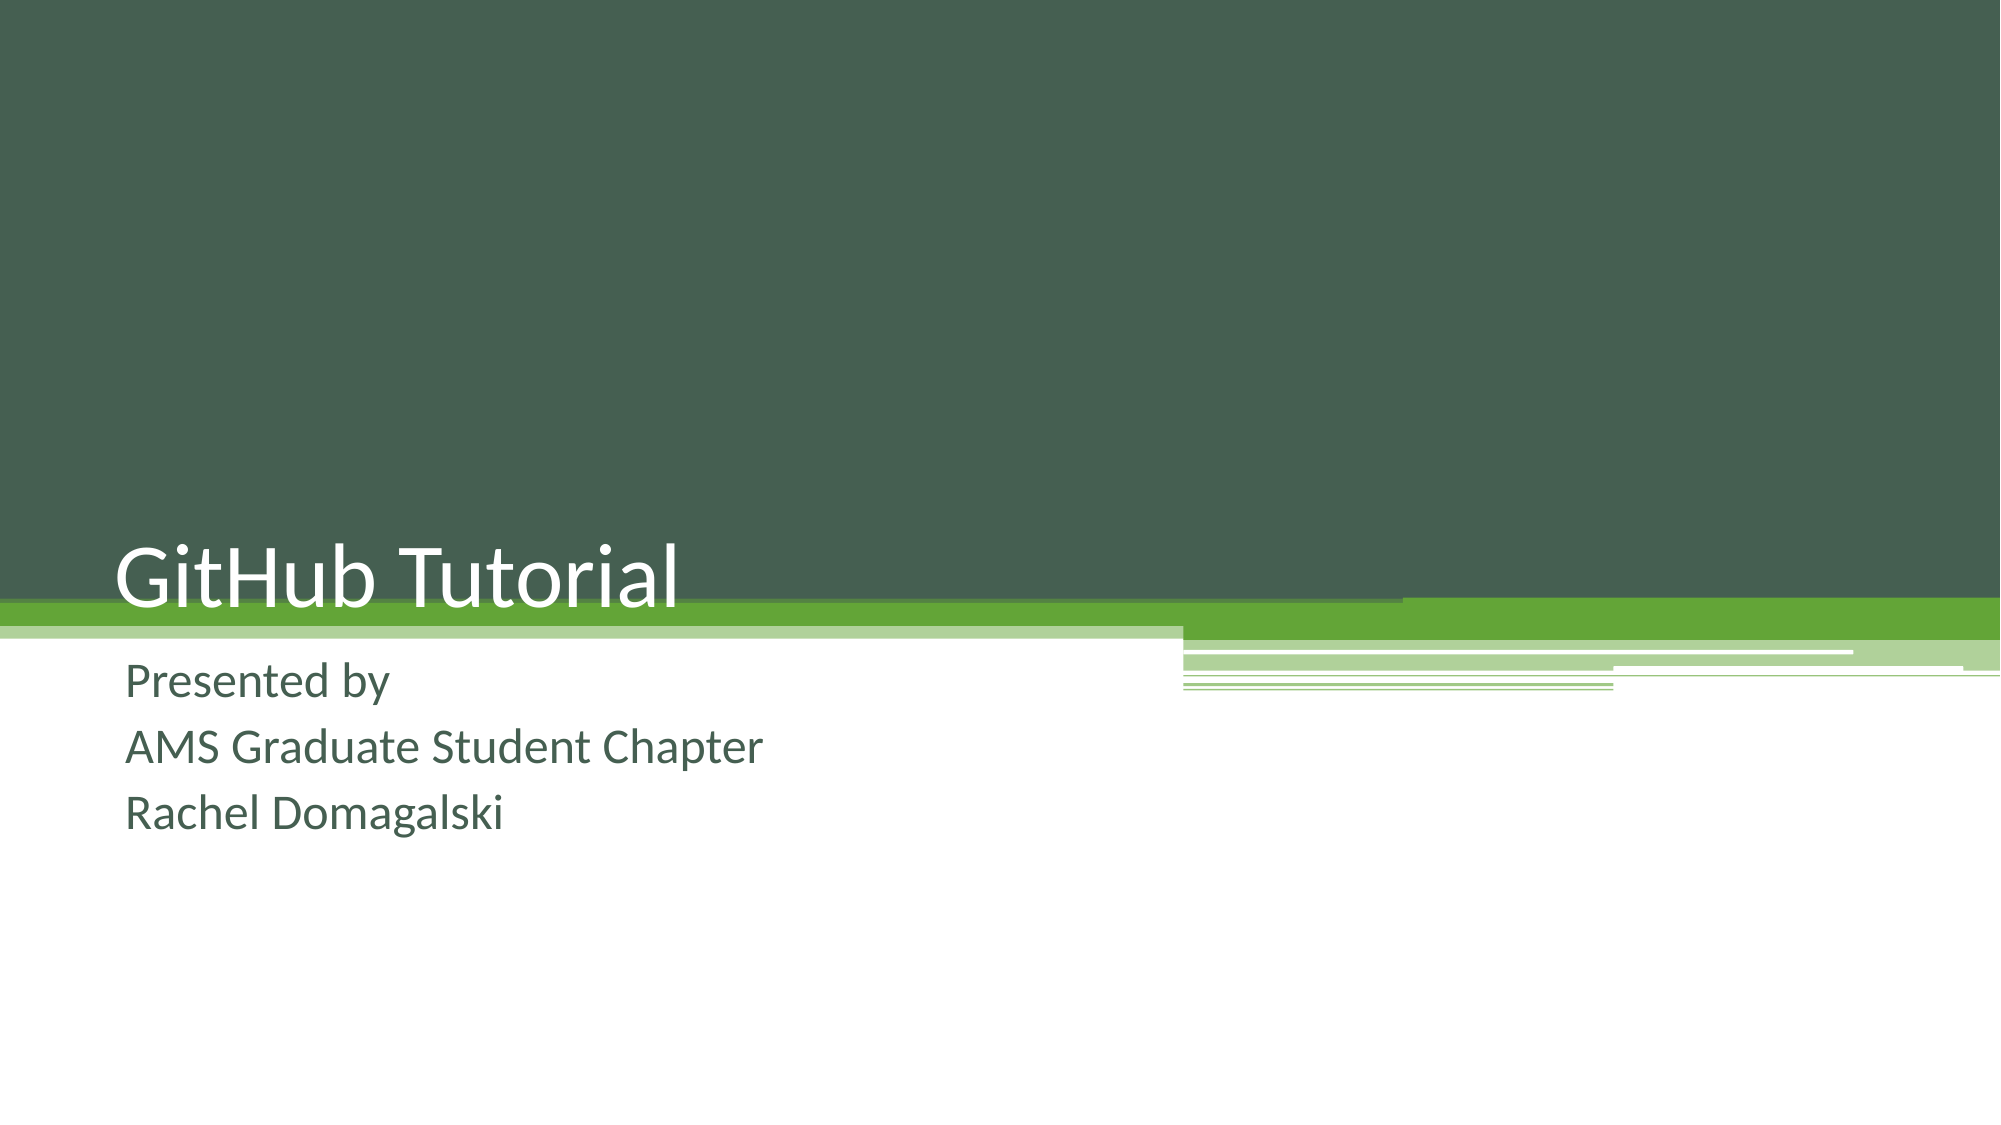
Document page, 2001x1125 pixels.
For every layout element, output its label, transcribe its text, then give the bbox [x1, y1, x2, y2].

title GitHub Tutorial [99, 391, 1950, 633]
subtitle Presented by AMS Graduate Student Chapter Rachel Domagalski [99, 639, 1184, 928]
